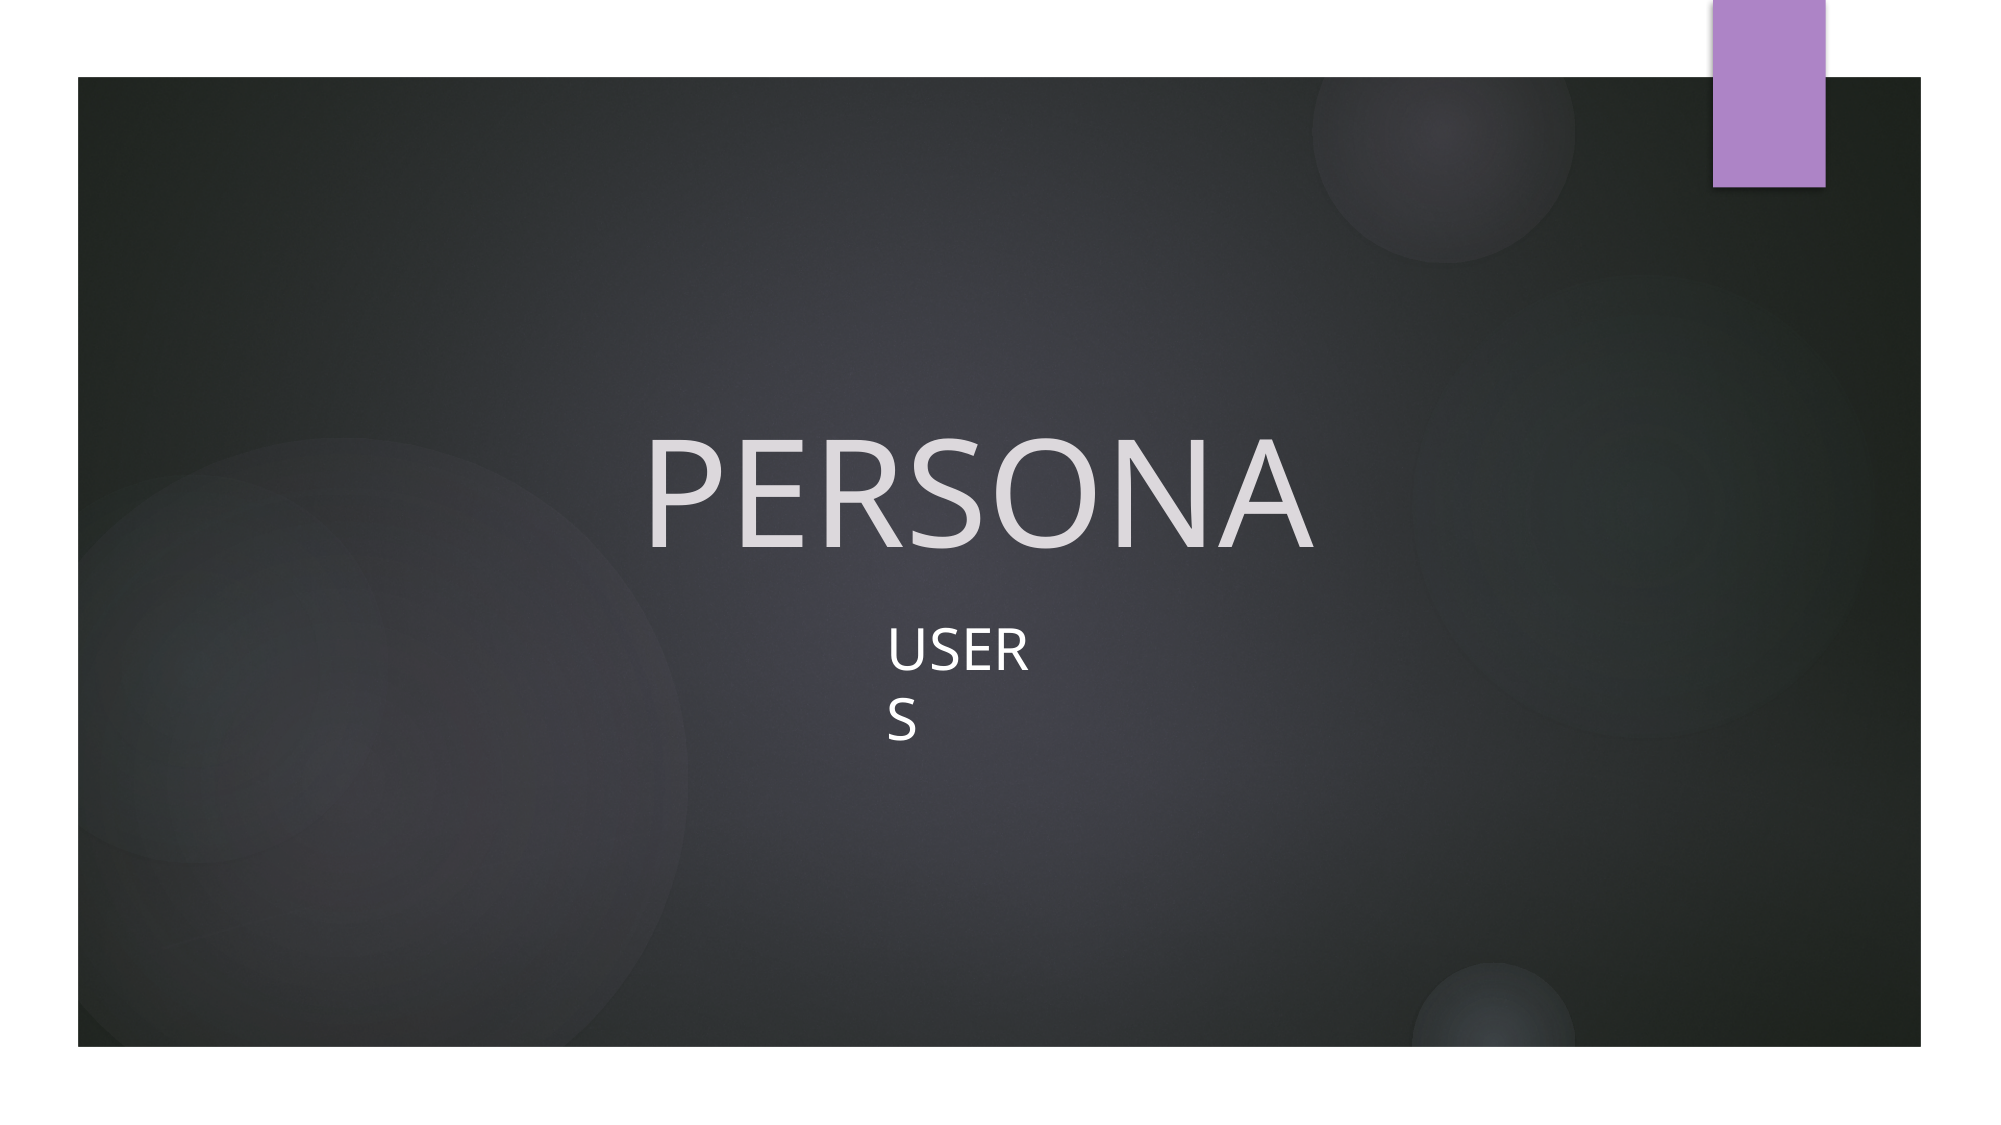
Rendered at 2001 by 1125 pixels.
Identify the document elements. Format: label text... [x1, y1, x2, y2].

text_box USERS [871, 604, 1077, 760]
text_box PERSONA [623, 365, 1393, 586]
